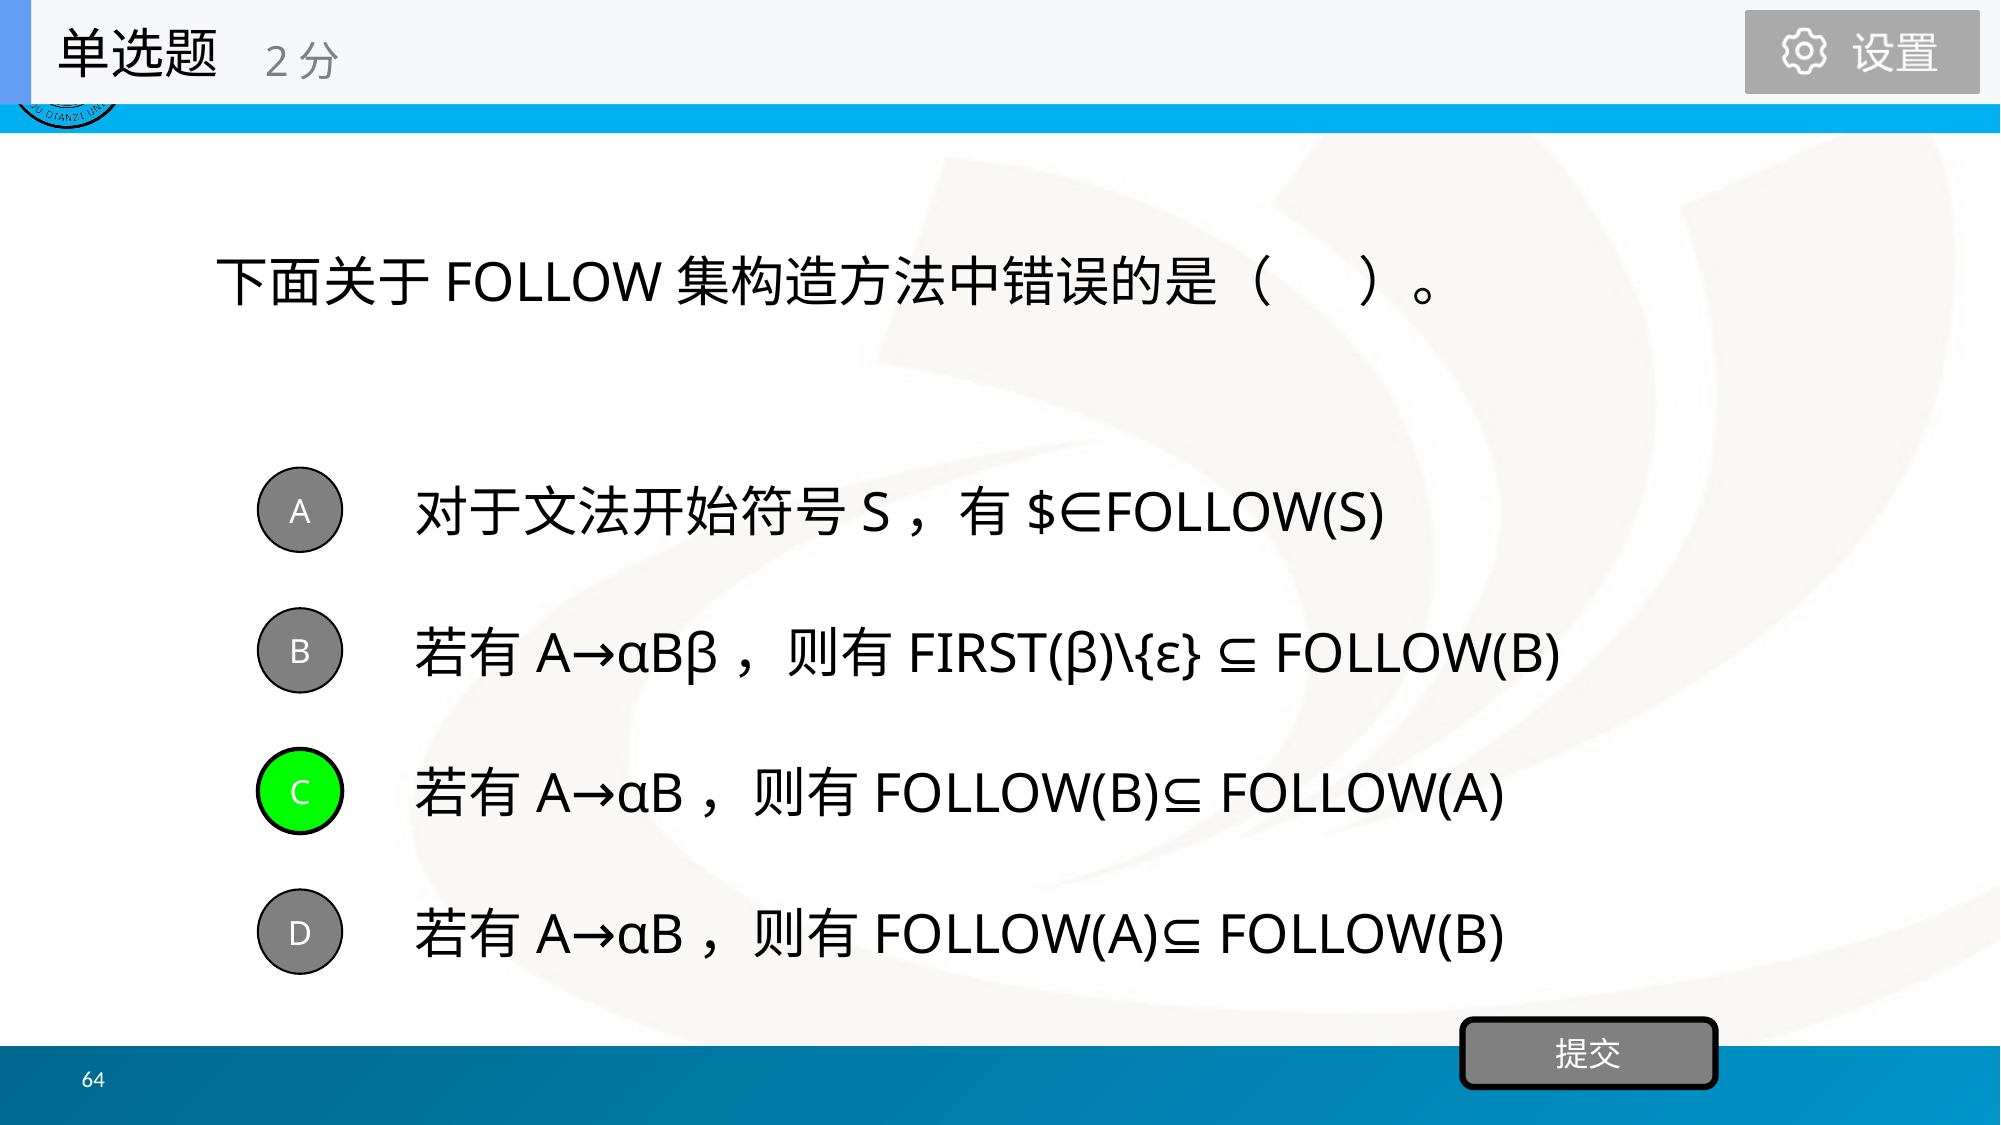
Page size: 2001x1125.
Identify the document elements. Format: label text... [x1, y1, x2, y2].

text_box 若有A→αB，则有FOLLOW(A)⊆ FOLLOW(B) [399, 878, 1800, 985]
text_box A [257, 467, 343, 552]
picture [1461, 1046, 1717, 1089]
slide_number 64 [66, 1040, 501, 1117]
text_box 提交 [1462, 1019, 1716, 1088]
text_box 若有A→αB，则有FOLLOW(B)⊆ FOLLOW(A) [399, 738, 1800, 844]
picture [1745, 10, 1980, 94]
text_box B [257, 608, 343, 693]
picture [20, 105, 114, 128]
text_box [0, 0, 2000, 105]
text_box C [257, 748, 343, 834]
text_box D [257, 889, 343, 974]
text_box 下面关于FOLLOW集构造方法中错误的是（ ）。 [200, 116, 1800, 456]
text_box 对于文法开始符号S，有$∈FOLLOW(S) [399, 456, 1800, 563]
text_box 若有A→αBβ，则有FIRST(β)\{ε} ⊆ FOLLOW(B) [399, 597, 1800, 703]
